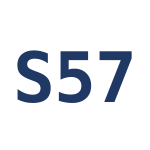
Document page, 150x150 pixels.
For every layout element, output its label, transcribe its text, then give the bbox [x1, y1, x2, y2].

text_box S57 [0, 31, 150, 118]
